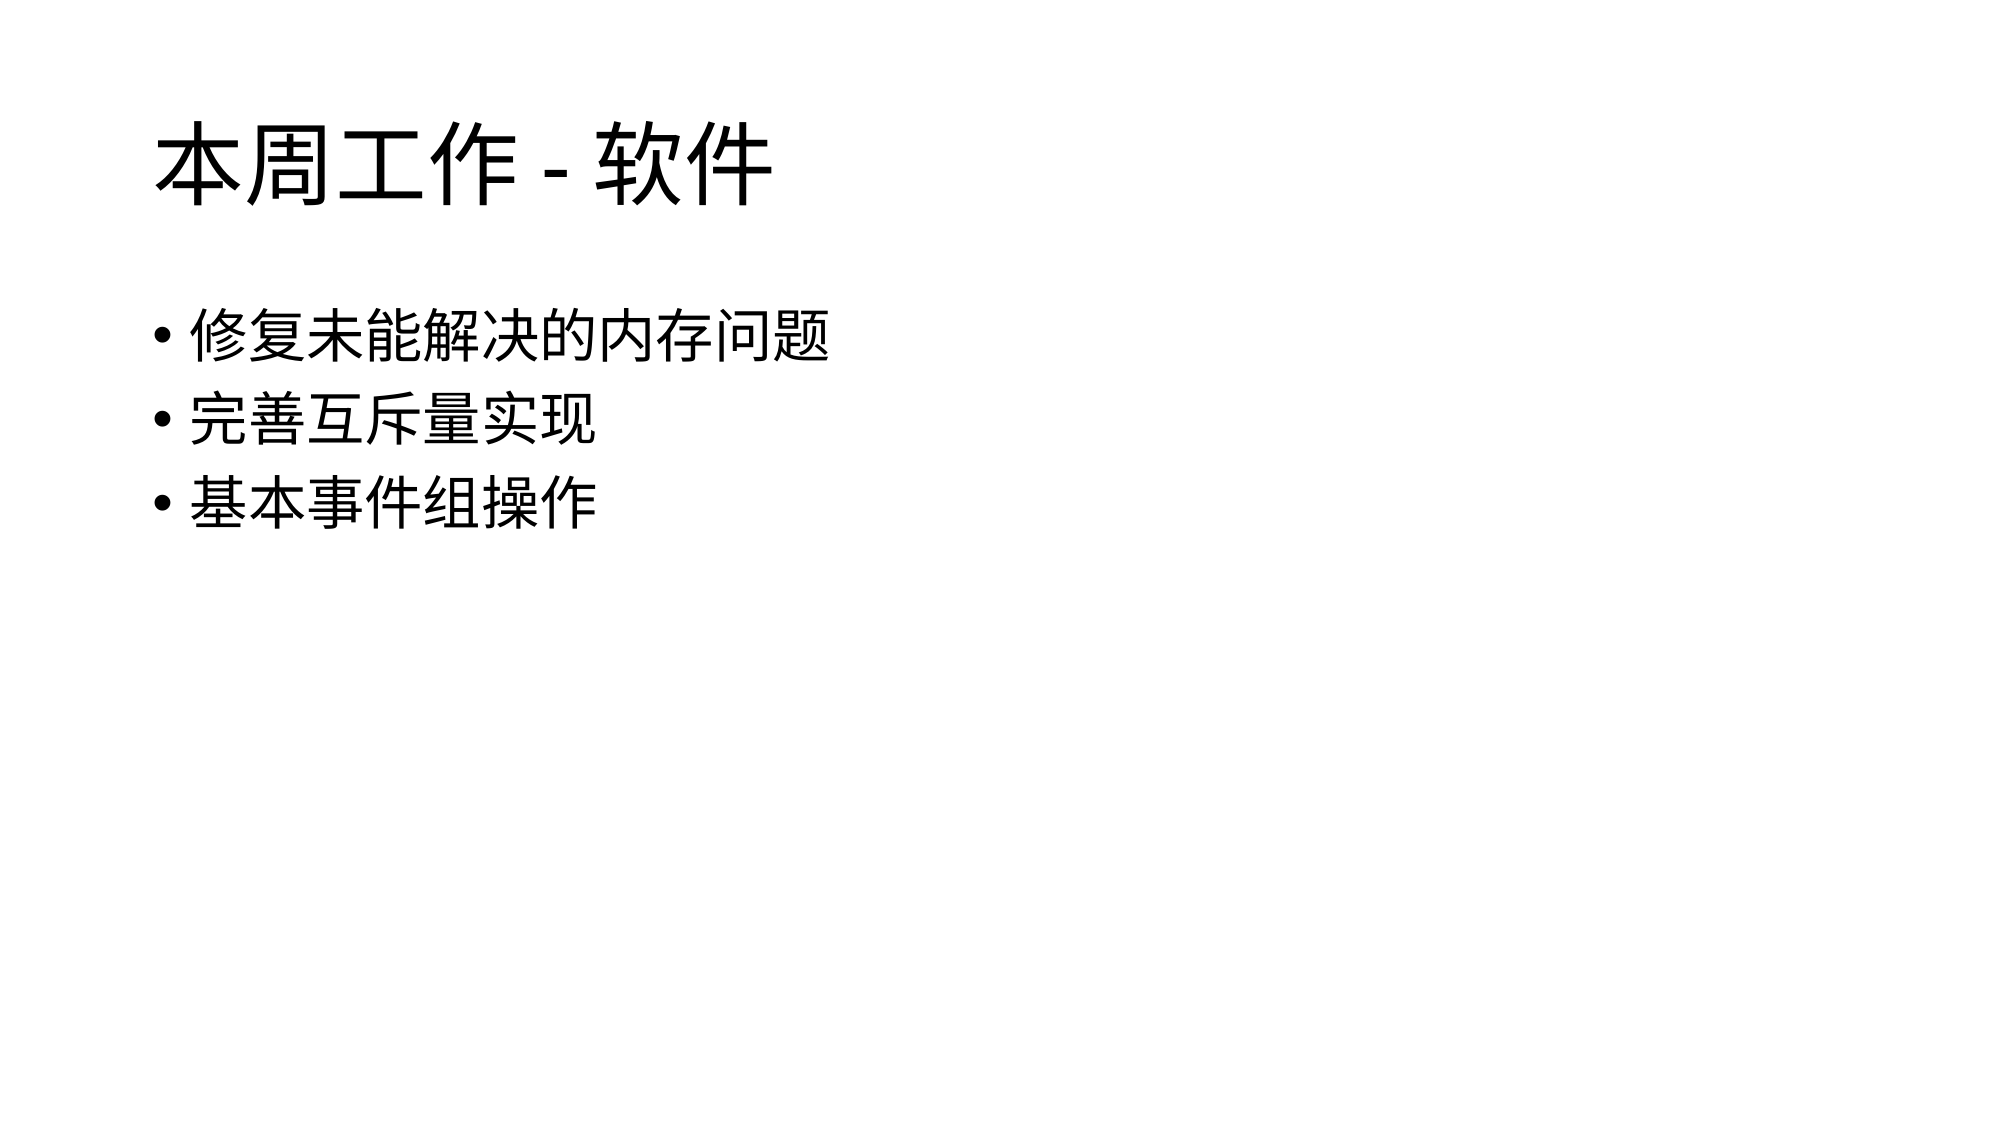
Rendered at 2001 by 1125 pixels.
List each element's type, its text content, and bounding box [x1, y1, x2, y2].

list 修复未能解决的内存问题 完善互斥量实现 基本事件组操作 [137, 299, 1863, 1014]
title 本周工作-软件 [137, 59, 1863, 278]
